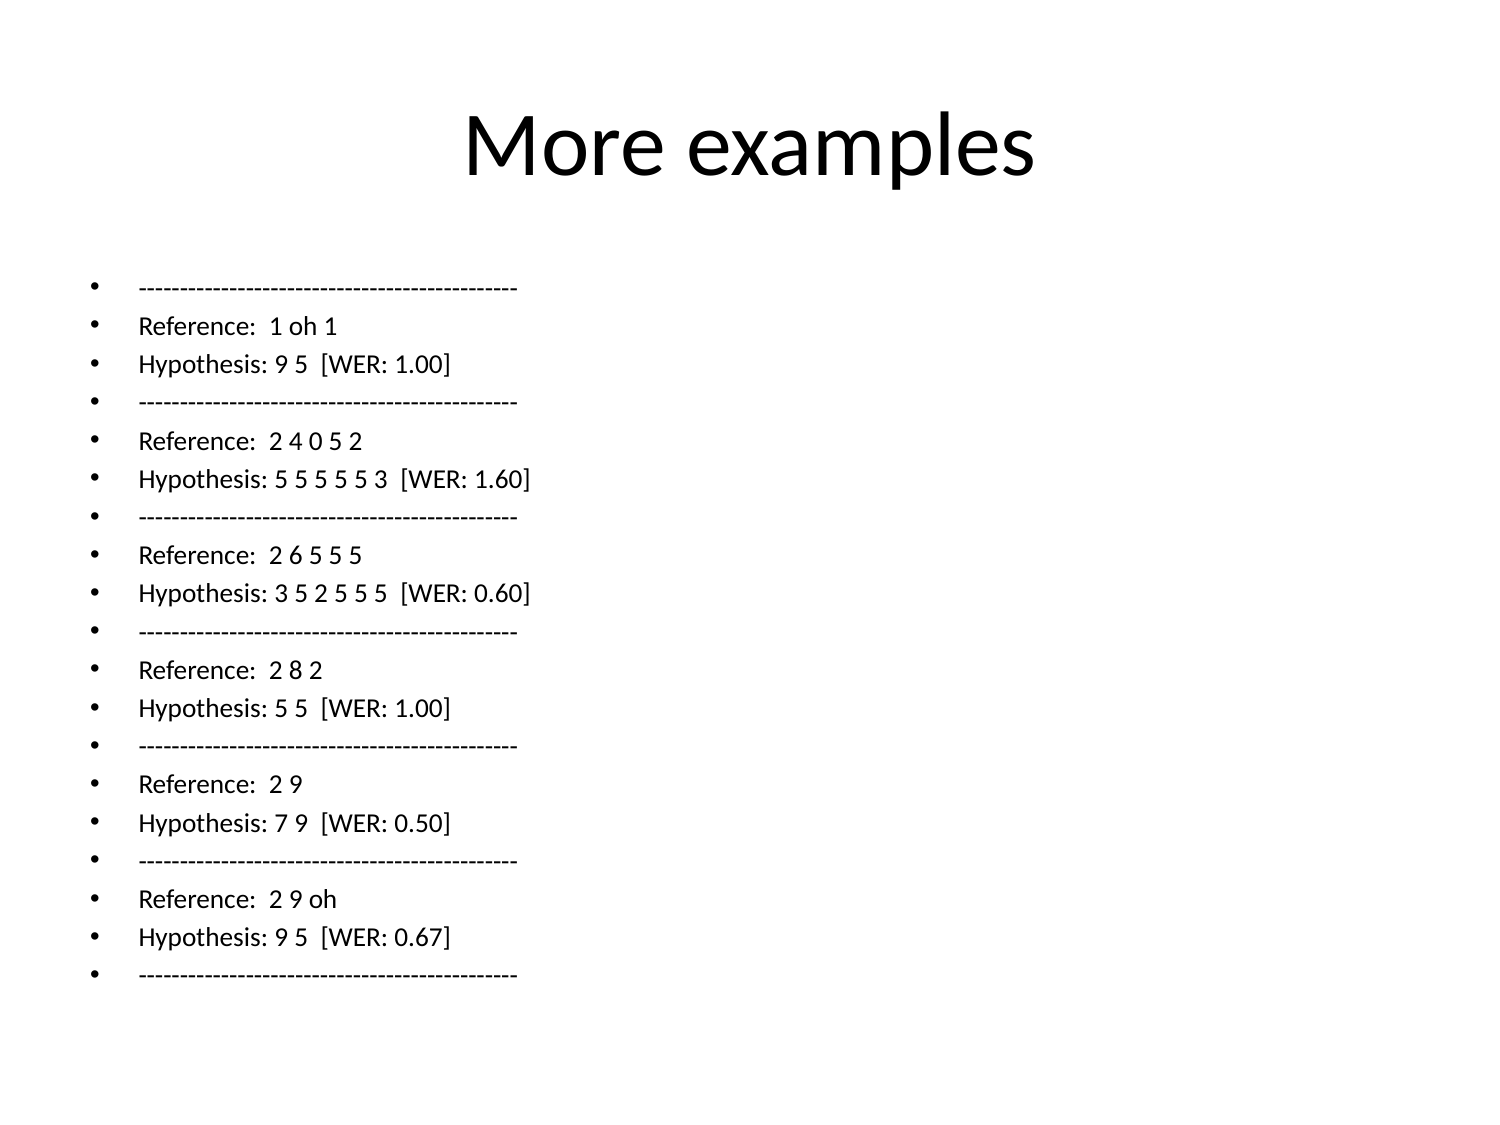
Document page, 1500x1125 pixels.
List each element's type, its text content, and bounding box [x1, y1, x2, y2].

list ---------------------------------------------- Reference: 1 oh 1 Hypothesis: 9 5 [WER: 1.00] ---------------------------------------------- Reference: 2 4 0 5 2 Hypothesis: 5 5 5 5 5 3 [WER: 1.60] ---------------------------------------------- Reference: 2 6 5 5 5 Hypothesis: 3 5 2 5 5 5 [WER: 0.60] ---------------------------------------------- Reference: 2 8 2 Hypothesis: 5 5 [WER: 1.00] ---------------------------------------------- Reference: 2 9 Hypothesis: 7 9 [WER: 0.50] ---------------------------------------------- Reference: 2 9 oh Hypothesis: 9 5 [WER: 0.67] ---------------------------------------------- [75, 262, 1425, 1005]
title More examples [75, 45, 1425, 233]
